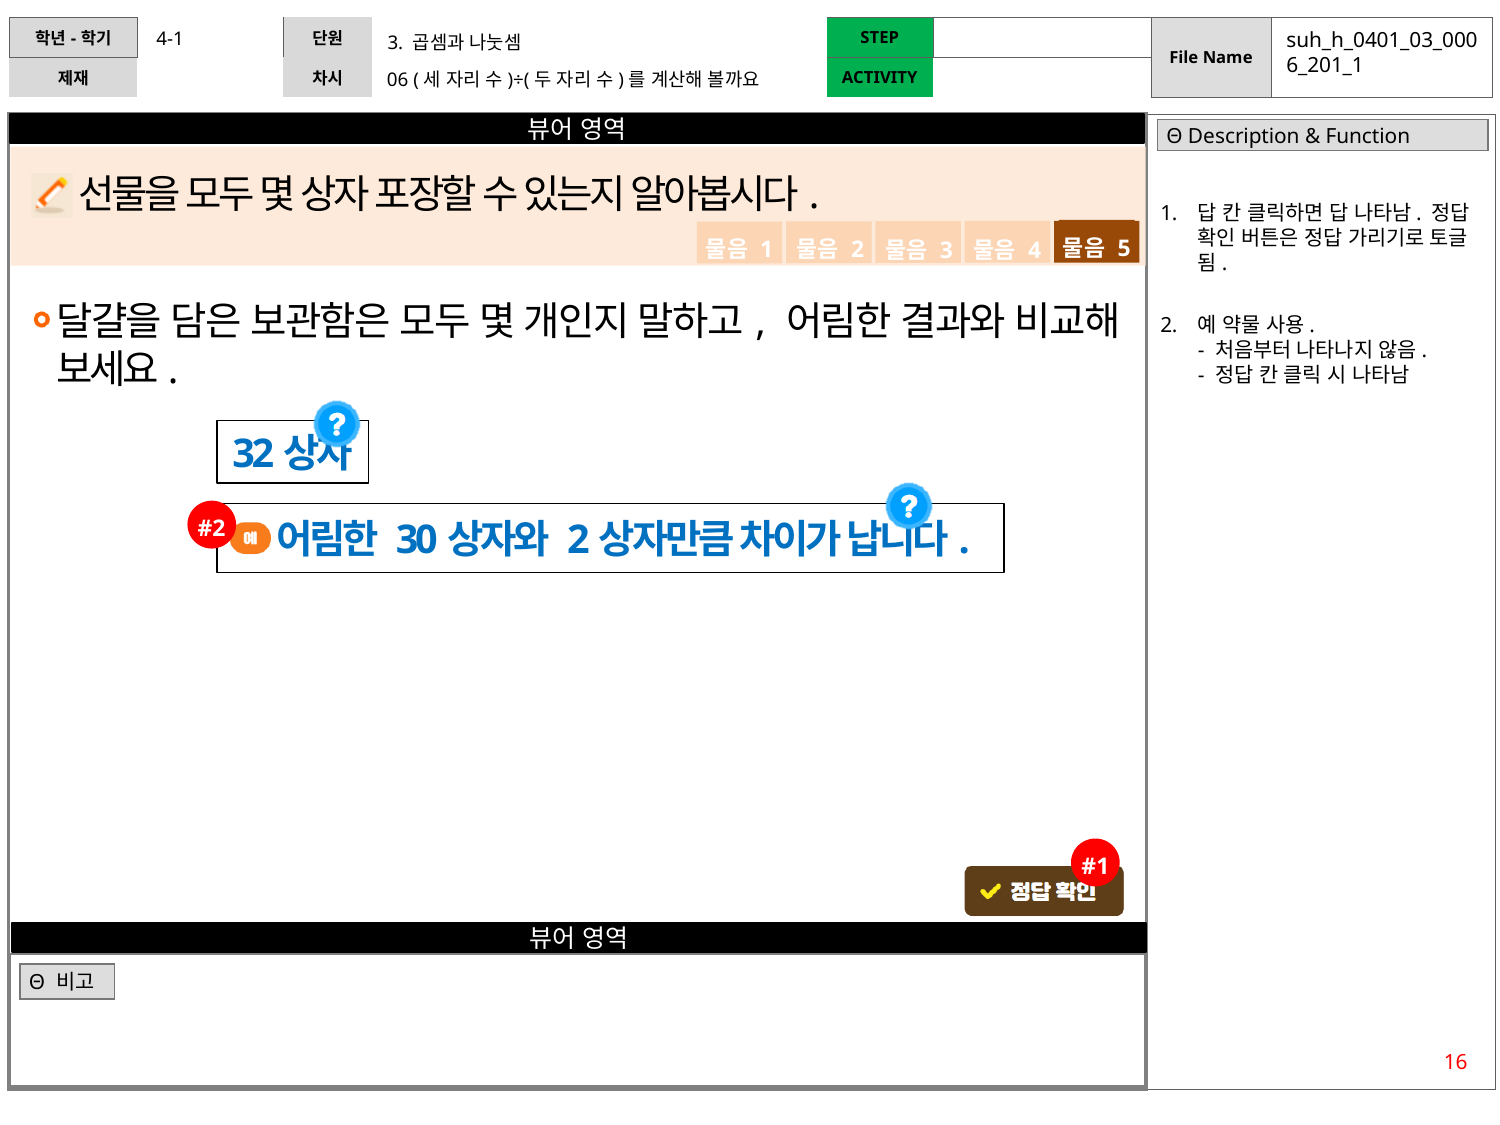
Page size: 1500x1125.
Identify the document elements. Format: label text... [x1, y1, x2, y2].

picture [31, 308, 51, 330]
text_box #2 [185, 498, 238, 551]
text_box 06 (세 자리 수)÷(두 자리 수)를 계산해 볼까요 [372, 60, 821, 96]
text_box 답 칸 클릭하면 답 나타남. 정답 확인 버튼은 정답 가리기로 토글 됨. 예 약물 사용. - 처음부터 나타나지 않음. - 정답 칸 클릭 시 나타남 [1145, 160, 1500, 395]
text_box [9, 145, 1148, 268]
text_box 32상자 [216, 420, 369, 483]
text_box 달걀을 담은 보관함은 모두 몇 개인지 말하고, 어림한 결과와 비교해 보세요. [41, 288, 1133, 399]
picture [306, 395, 367, 455]
picture [879, 477, 940, 537]
text_box 어림한 30상자와 2상자만큼 차이가 납니다. [216, 503, 1004, 573]
picture [31, 173, 73, 218]
text_box 4-1 [141, 18, 284, 55]
table_header Θ Description & Function [1158, 120, 1487, 150]
text_box #1 [1068, 836, 1122, 862]
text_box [696, 219, 1140, 264]
text_box suh_h_0401_03_0006_201_1 [1271, 18, 1500, 84]
picture [228, 520, 272, 556]
picture [963, 863, 1126, 918]
text_box 3. 곱셈과 나눗셈 [372, 23, 828, 48]
text_box 선물을 모두 몇 상자 포장할 수 있는지 알아봅시다. [63, 162, 1145, 225]
